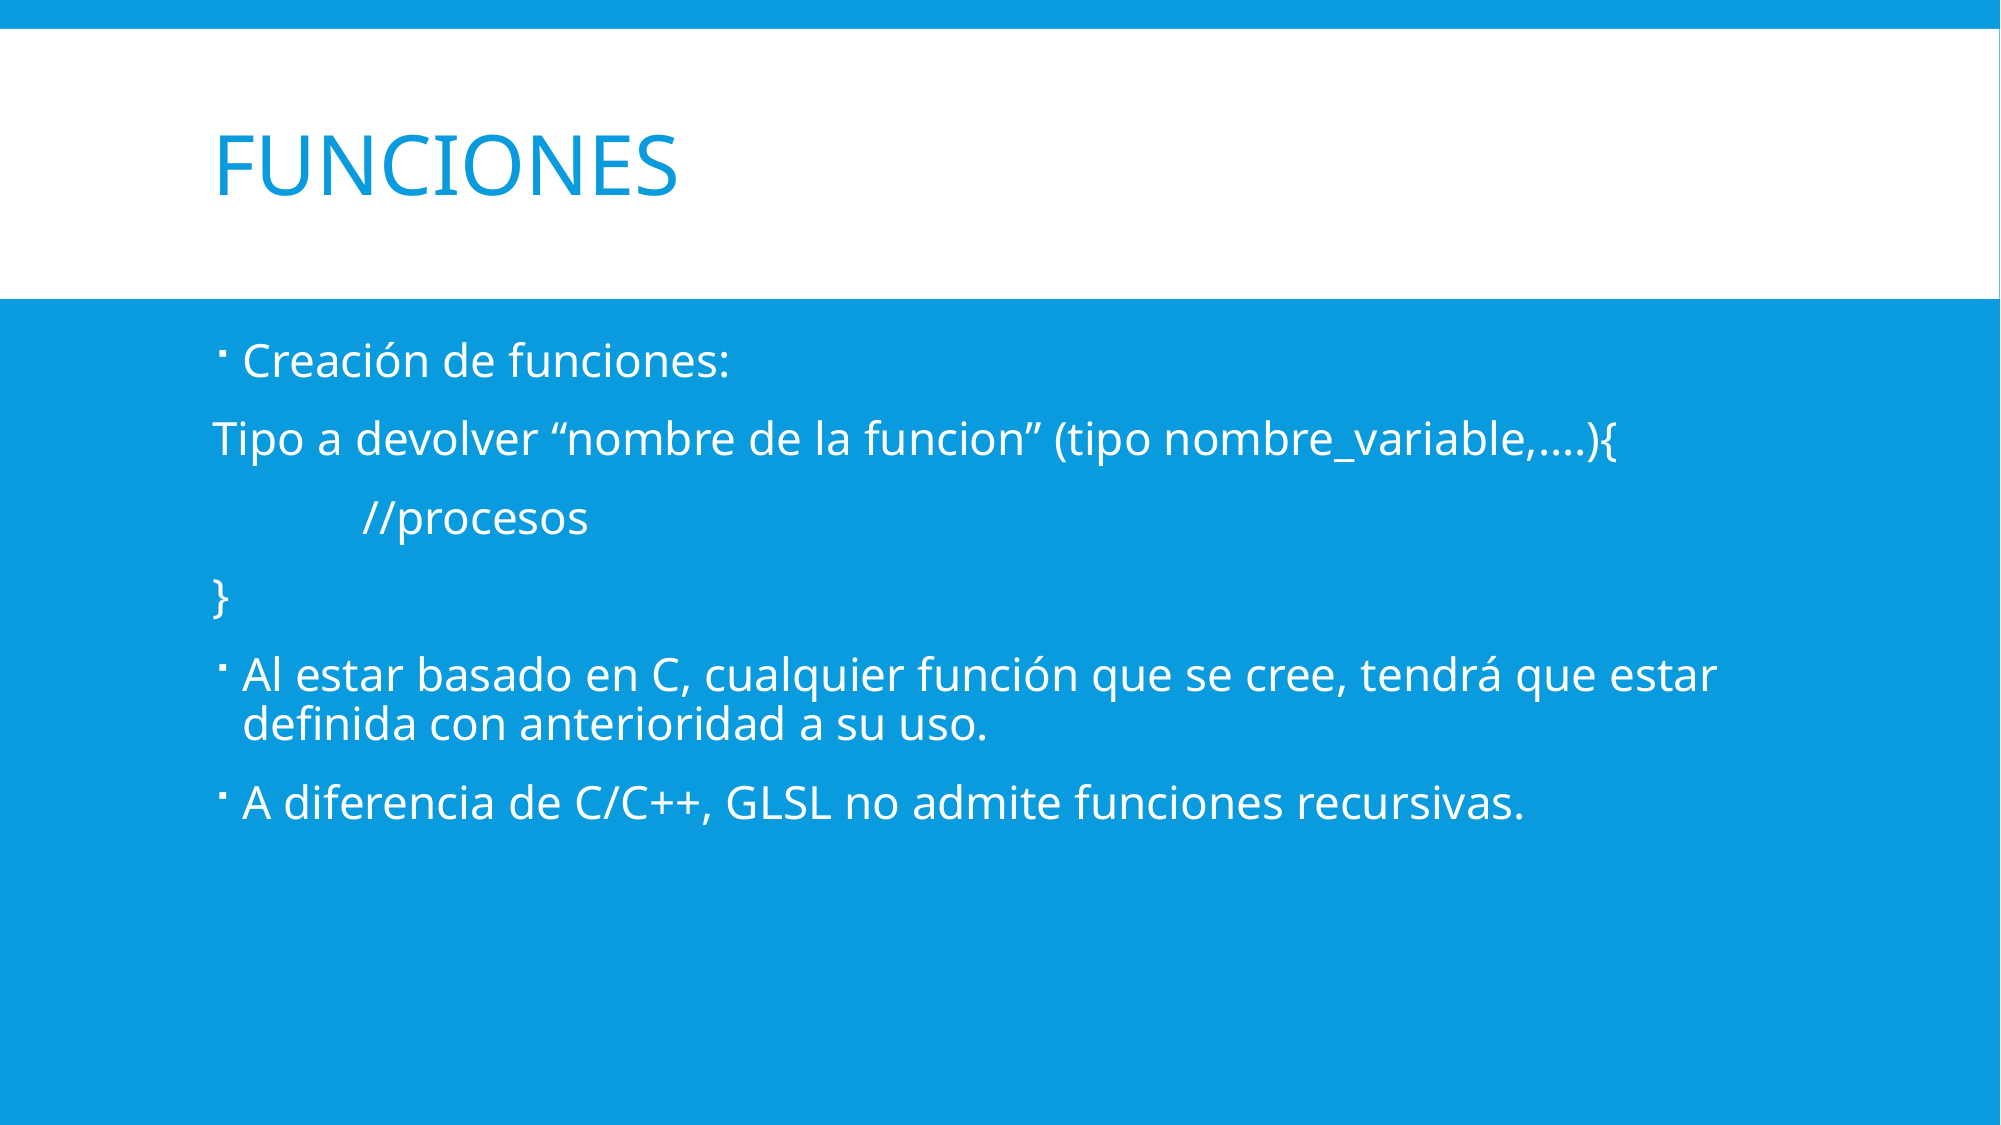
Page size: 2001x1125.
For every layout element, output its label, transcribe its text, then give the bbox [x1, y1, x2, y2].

title Funciones [197, 46, 1803, 295]
list Creación de funciones: Tipo a devolver “nombre de la funcion” (tipo nombre_variable,….){ //procesos } Al estar basado en C, cualquier función que se cree, tendrá que estar definida con anterioridad a su uso. A diferencia de C/C++, GLSL no admite funciones recursivas. [197, 329, 1803, 1020]
